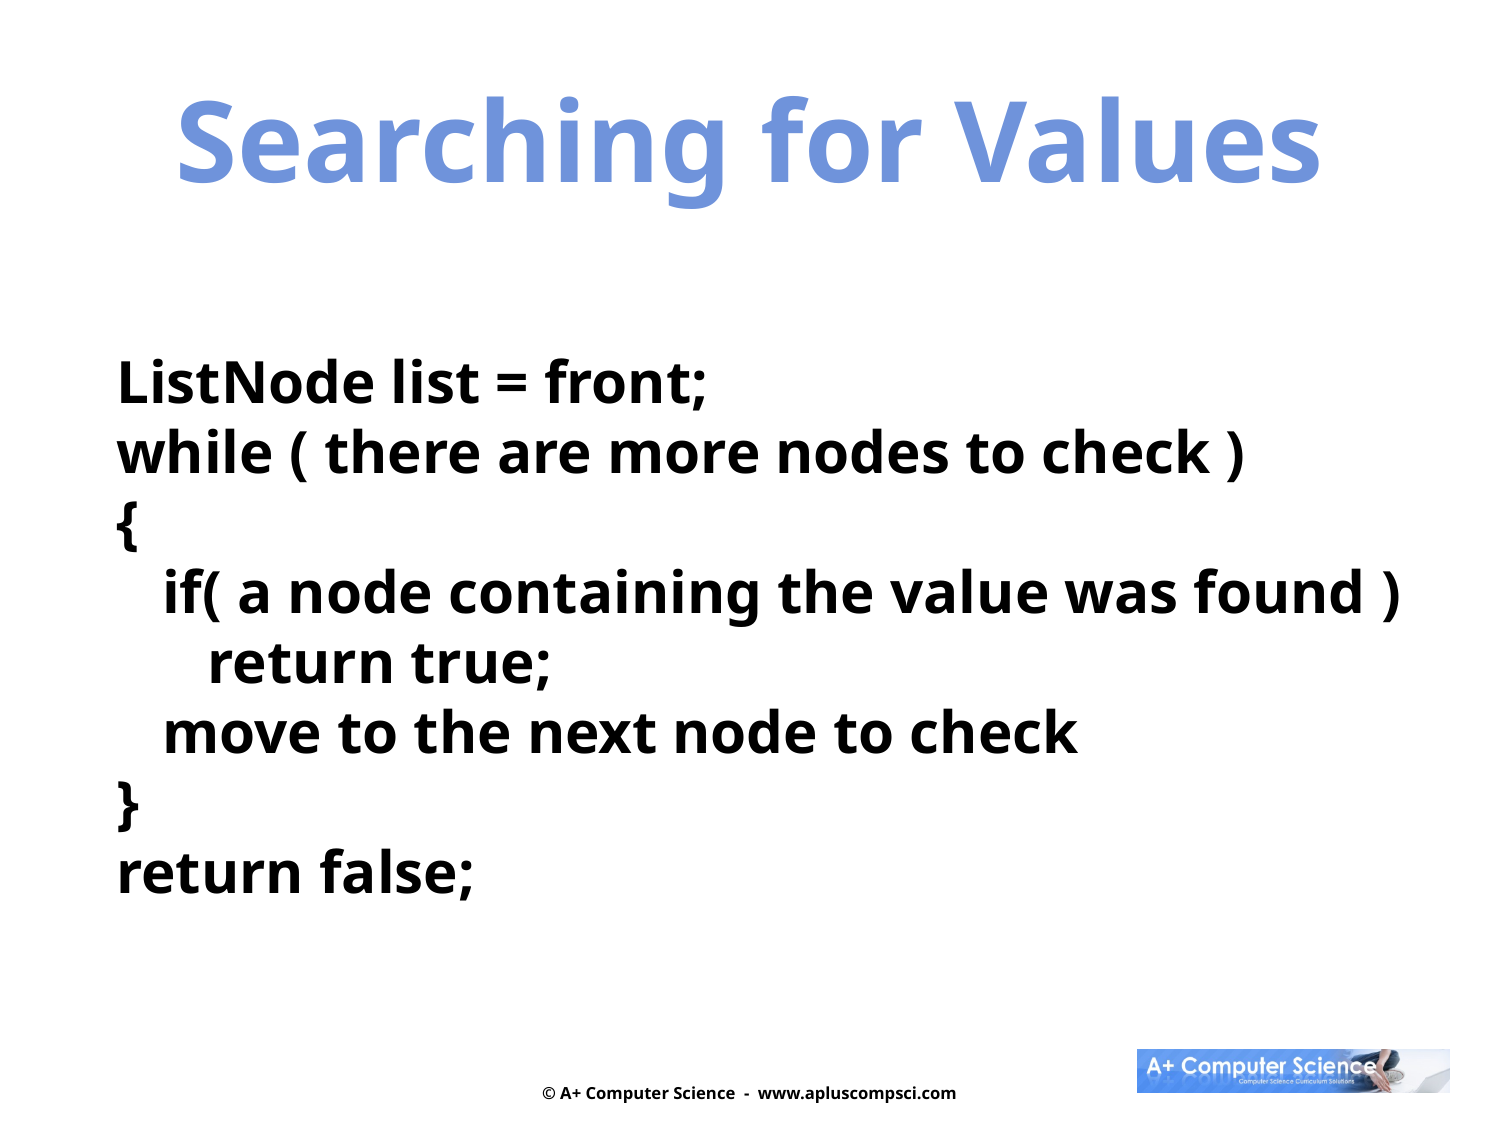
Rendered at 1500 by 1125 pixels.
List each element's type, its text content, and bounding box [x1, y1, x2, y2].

text_box ListNode list = front; while ( there are more nodes to check ) { if( a node containing the value was found ) return true; move to the next node to check } return false; [101, 337, 1416, 912]
text_box Searching for Values [0, 62, 1500, 213]
footer © A+ Computer Science - www.apluscompsci.com [512, 1024, 988, 1101]
picture [1137, 1049, 1450, 1093]
